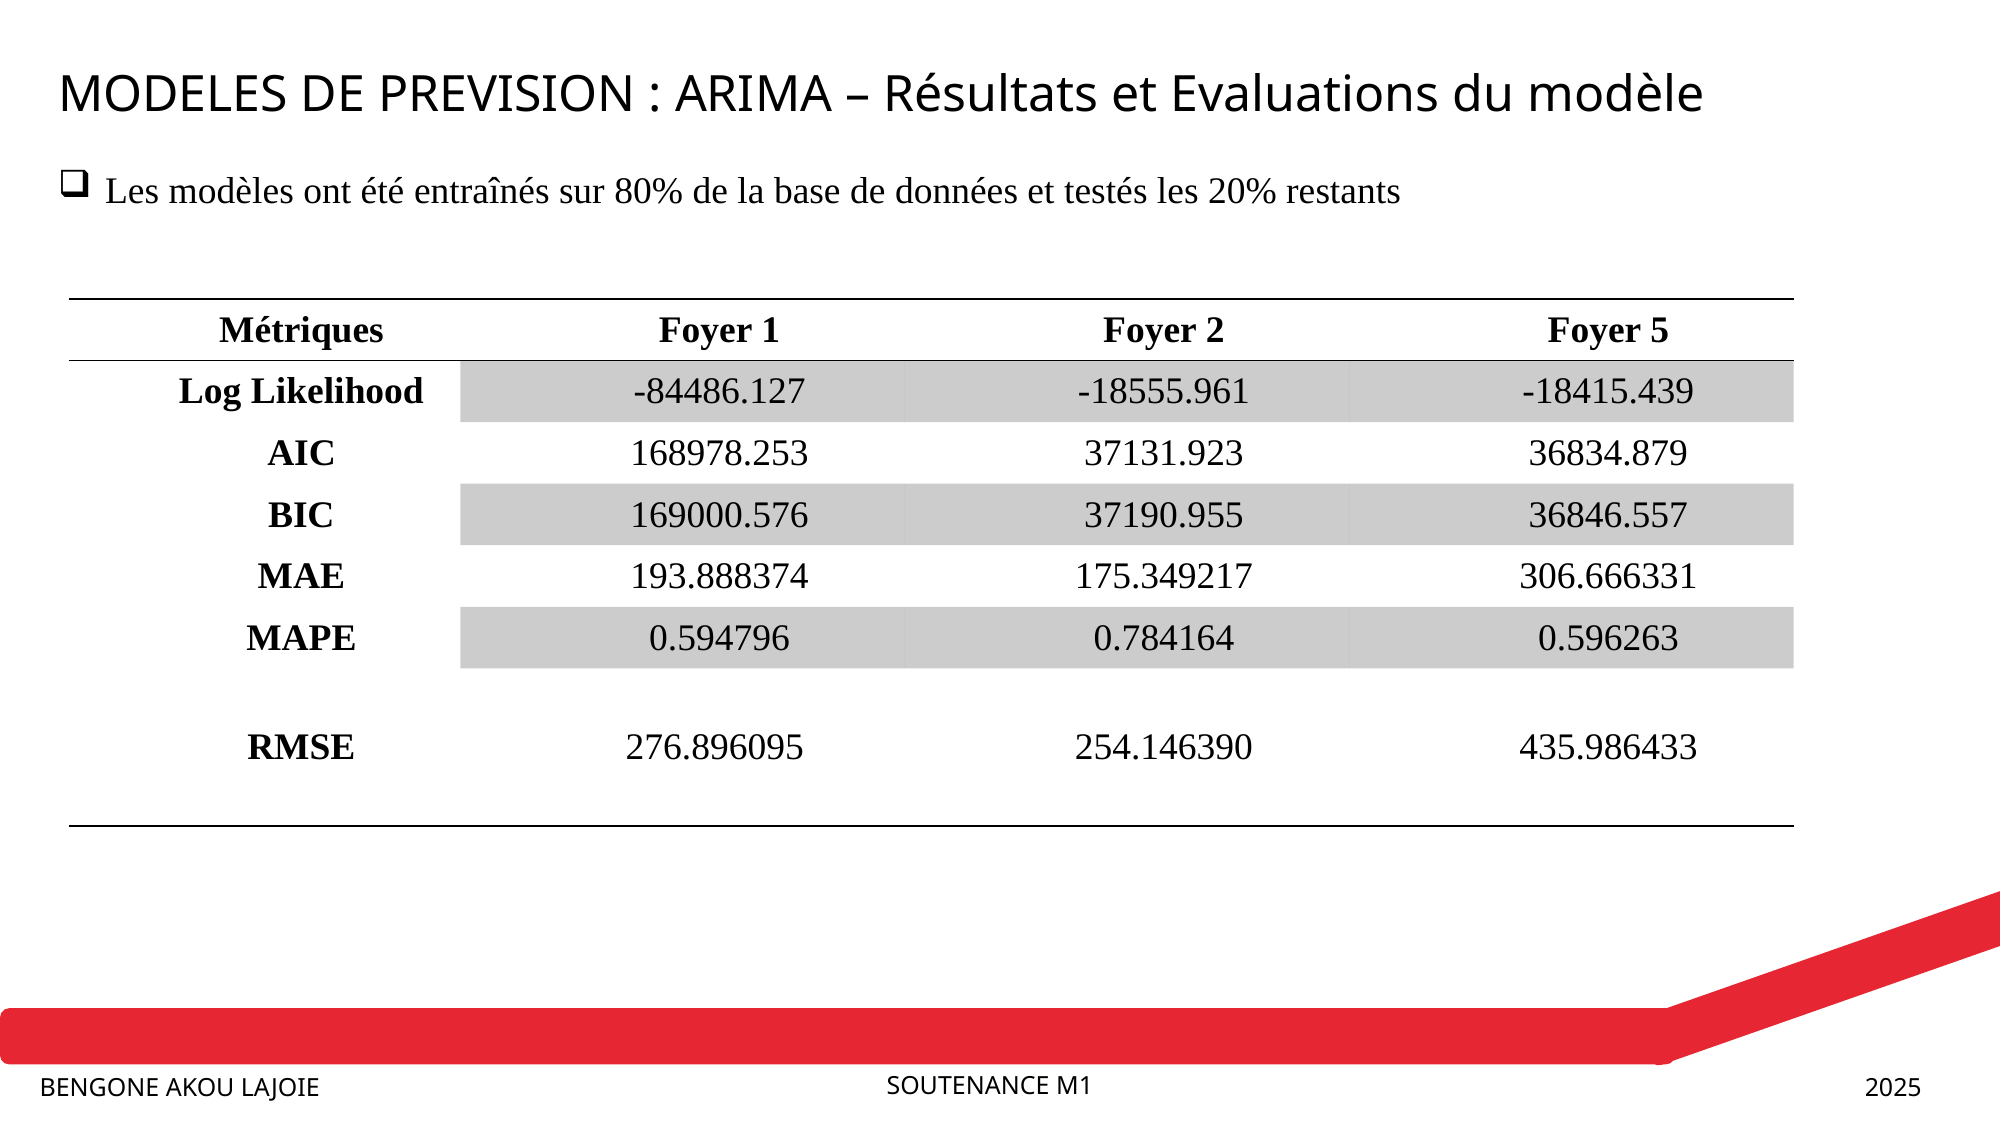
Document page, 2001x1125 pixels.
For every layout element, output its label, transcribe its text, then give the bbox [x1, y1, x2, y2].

table_cell MAPE [69, 607, 460, 668]
table_cell RMSE [69, 668, 460, 792]
table_cell -18415.439 [1349, 361, 1794, 422]
table_cell 0.594796 [460, 607, 905, 668]
table_cell MAE [69, 545, 460, 607]
table_header Foyer 1 [460, 300, 905, 360]
table_cell 0.784164 [905, 607, 1349, 668]
table_cell 169000.576 [460, 484, 905, 545]
table_cell 306.666331 [1349, 545, 1794, 607]
table_cell 0.596263 [1349, 607, 1794, 668]
table_cell 37190.955 [905, 484, 1349, 545]
table_cell AIC [69, 422, 460, 484]
table_cell 254.146390 [905, 668, 1349, 792]
table_cell 175.349217 [905, 545, 1349, 607]
table_cell 435.986433 [1349, 668, 1794, 792]
table_cell -84486.127 [460, 361, 905, 422]
text_box Les modèles ont été entraînés sur 80% de la base de données et testés les 20% restants [43, 158, 1878, 218]
table_header Métriques [69, 300, 460, 360]
text_box MODELES DE PREVISION : ARIMA – Résultats et Evaluations du modèle [43, 54, 1878, 158]
table_cell 276.896095 [460, 668, 905, 792]
table_cell Log Likelihood [69, 361, 460, 422]
table_cell BIC [69, 484, 460, 545]
table_cell -18555.961 [905, 361, 1349, 422]
table_header Foyer 2 [905, 300, 1349, 360]
table_cell 36846.557 [1349, 484, 1794, 545]
table_cell 193.888374 [460, 545, 905, 607]
table_header Foyer 5 [1349, 300, 1794, 360]
table_cell 37131.923 [905, 422, 1349, 484]
table_cell 36834.879 [1349, 422, 1794, 484]
table_cell 168978.253 [460, 422, 905, 484]
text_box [0, 792, 2000, 1111]
